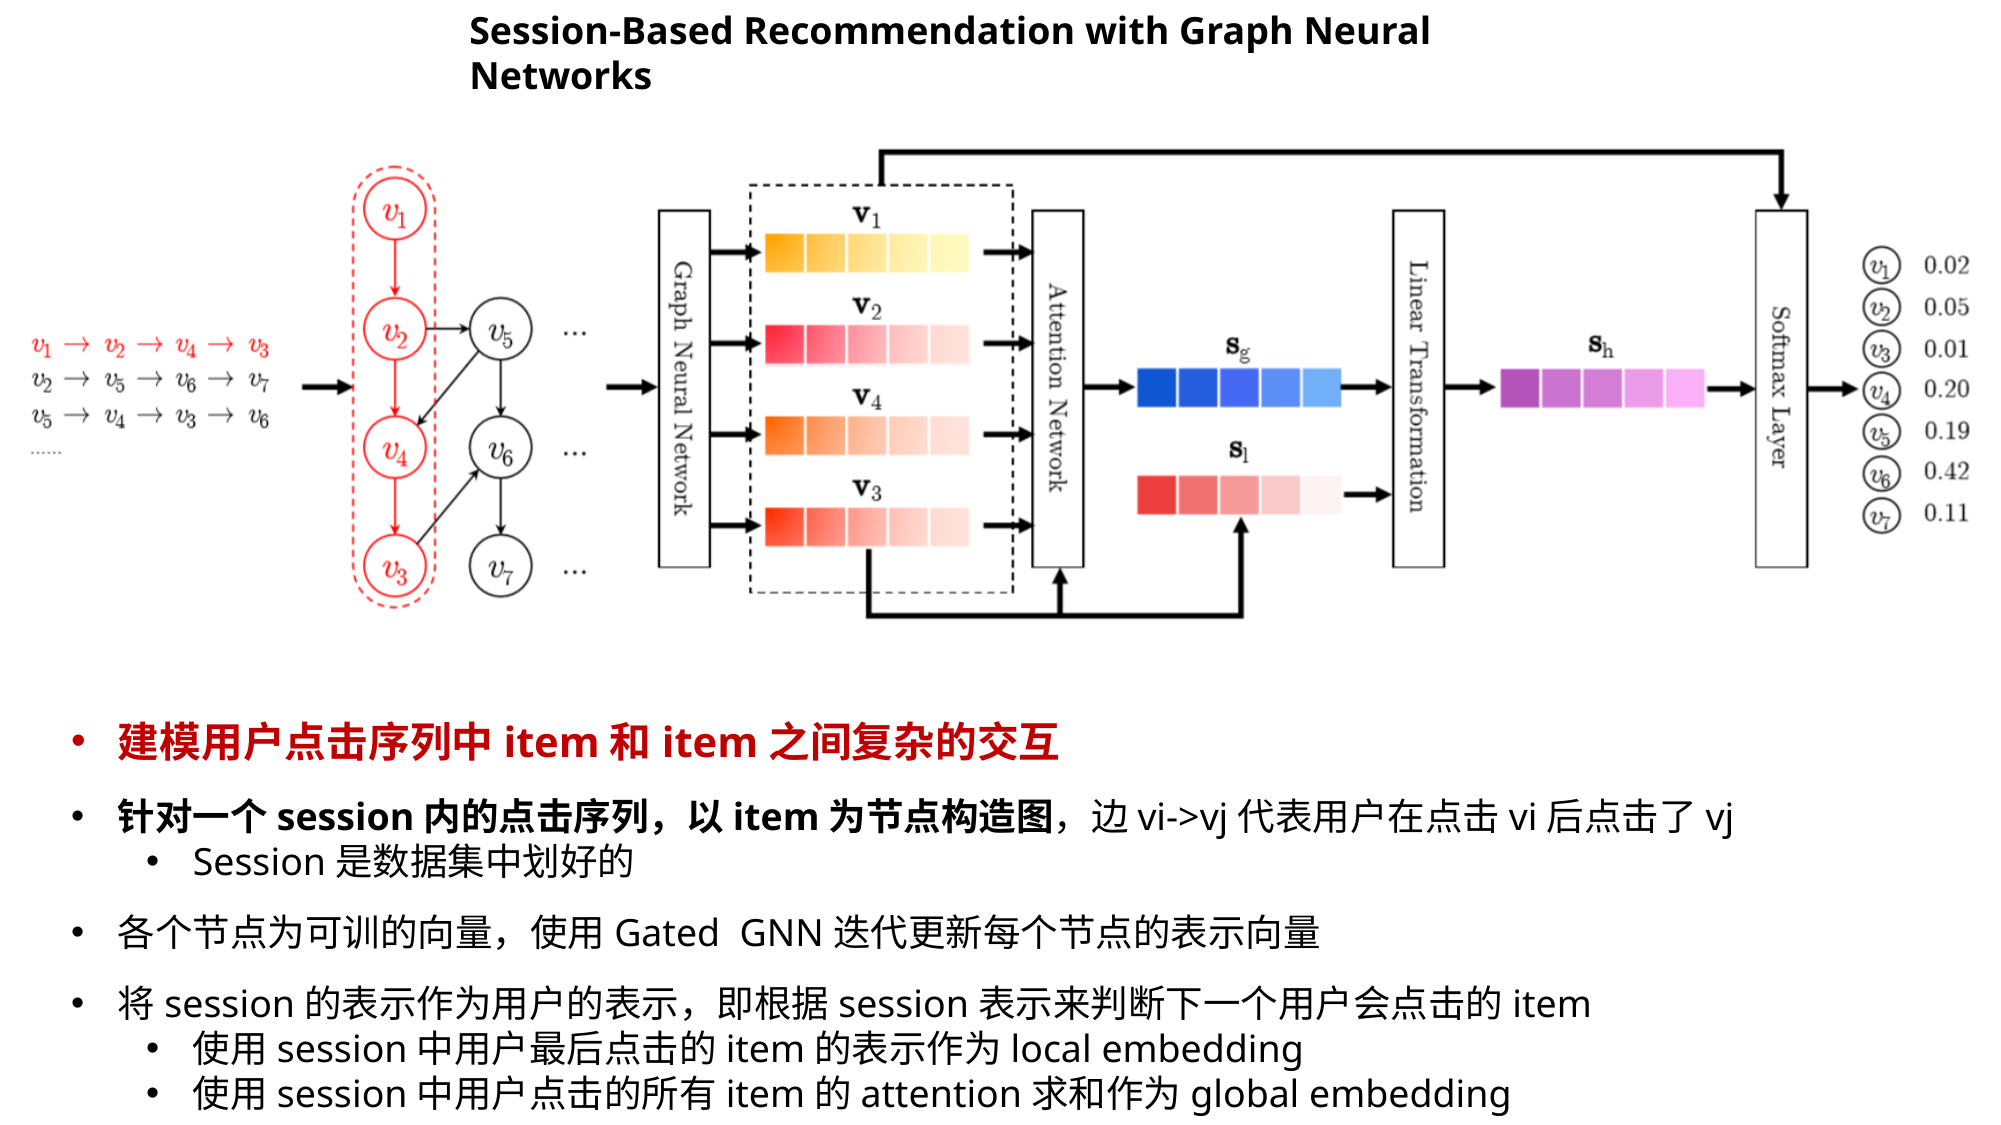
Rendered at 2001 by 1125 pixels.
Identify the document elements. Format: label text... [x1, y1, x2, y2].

text_box Session-Based Recommendation with Graph Neural Networks [454, 0, 1546, 105]
picture [0, 106, 2000, 646]
text_box 建模用户点击序列中item和item之间复杂的交互 针对一个session内的点击序列，以item为节点构造图，边vi->vj代表用户在点击vi后点击了vj Session是数据集中划好的 各个节点为可训的向量，使用Gated GNN迭代更新每个节点的表示向量 将session的表示作为用户的表示，即根据session表示来判断下一个用户会点击的item 使用session中用户最后点击的item的表示作为local embedding 使用session中用户点击的所有item的attention求和作为global embedding [56, 708, 1944, 1123]
